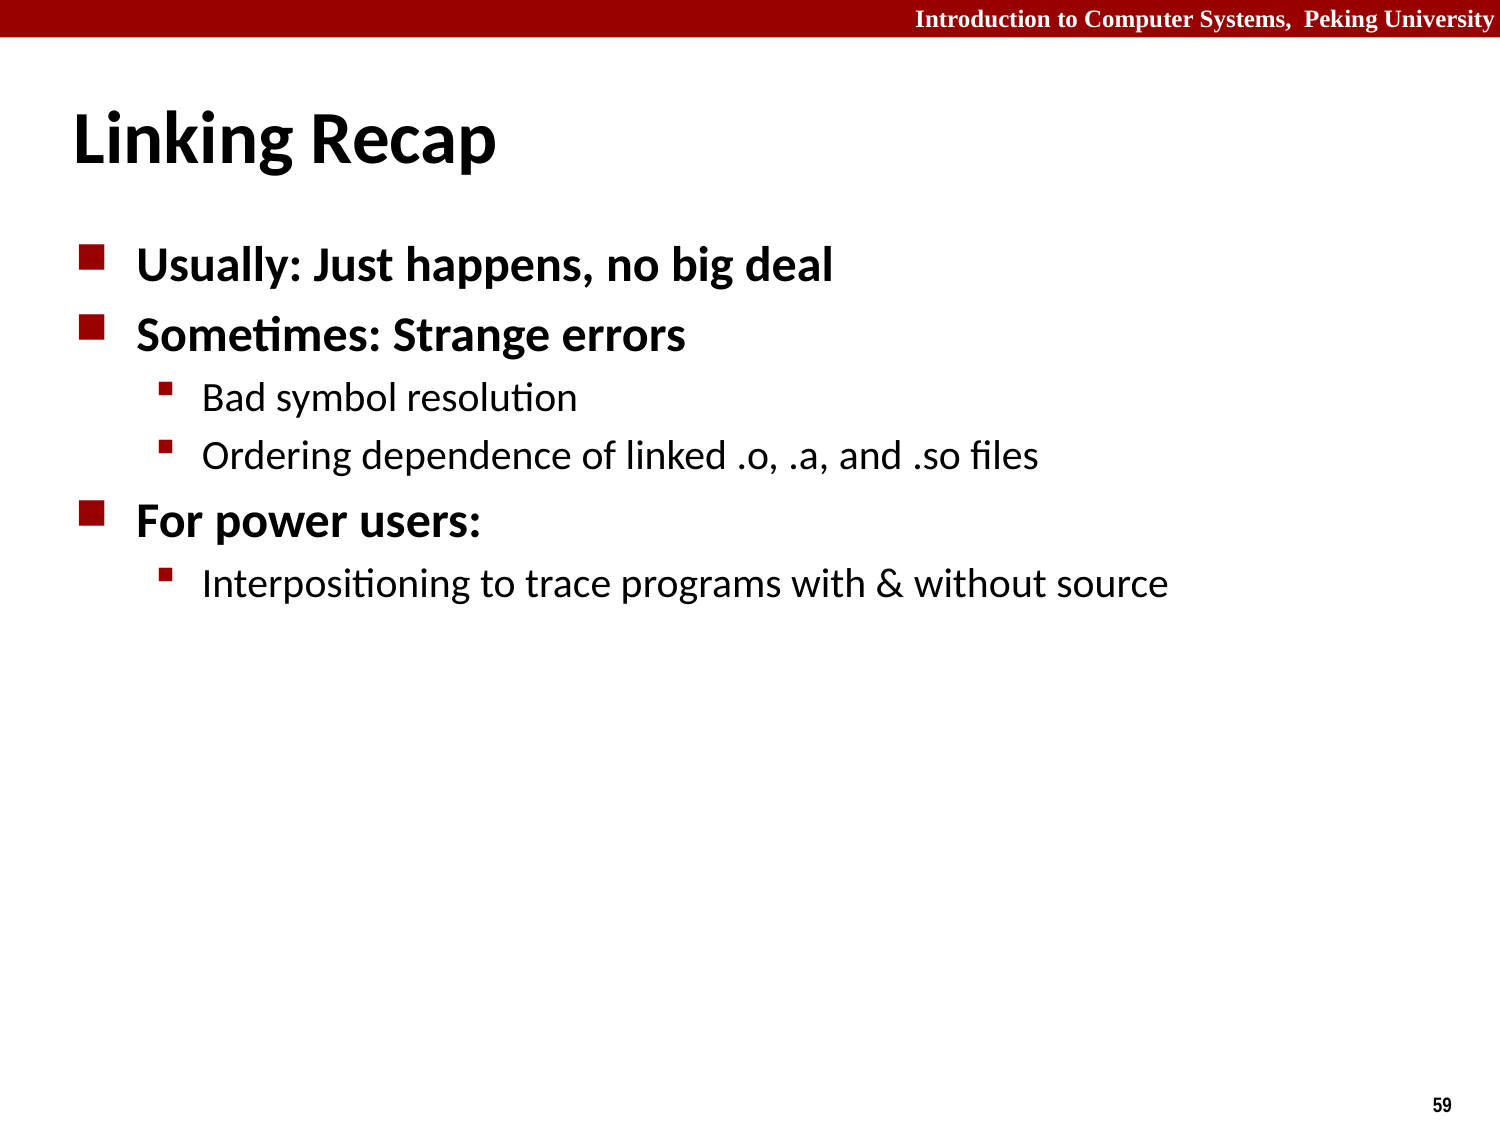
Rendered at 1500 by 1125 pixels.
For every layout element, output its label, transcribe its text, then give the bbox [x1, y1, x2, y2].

list Usually: Just happens, no big deal Sometimes: Strange errors Bad symbol resolution Ordering dependence of linked .o, .a, and .so files For power users: Interpositioning to trace programs with & without source [64, 223, 1361, 1040]
title Linking Recap [58, 71, 1305, 197]
